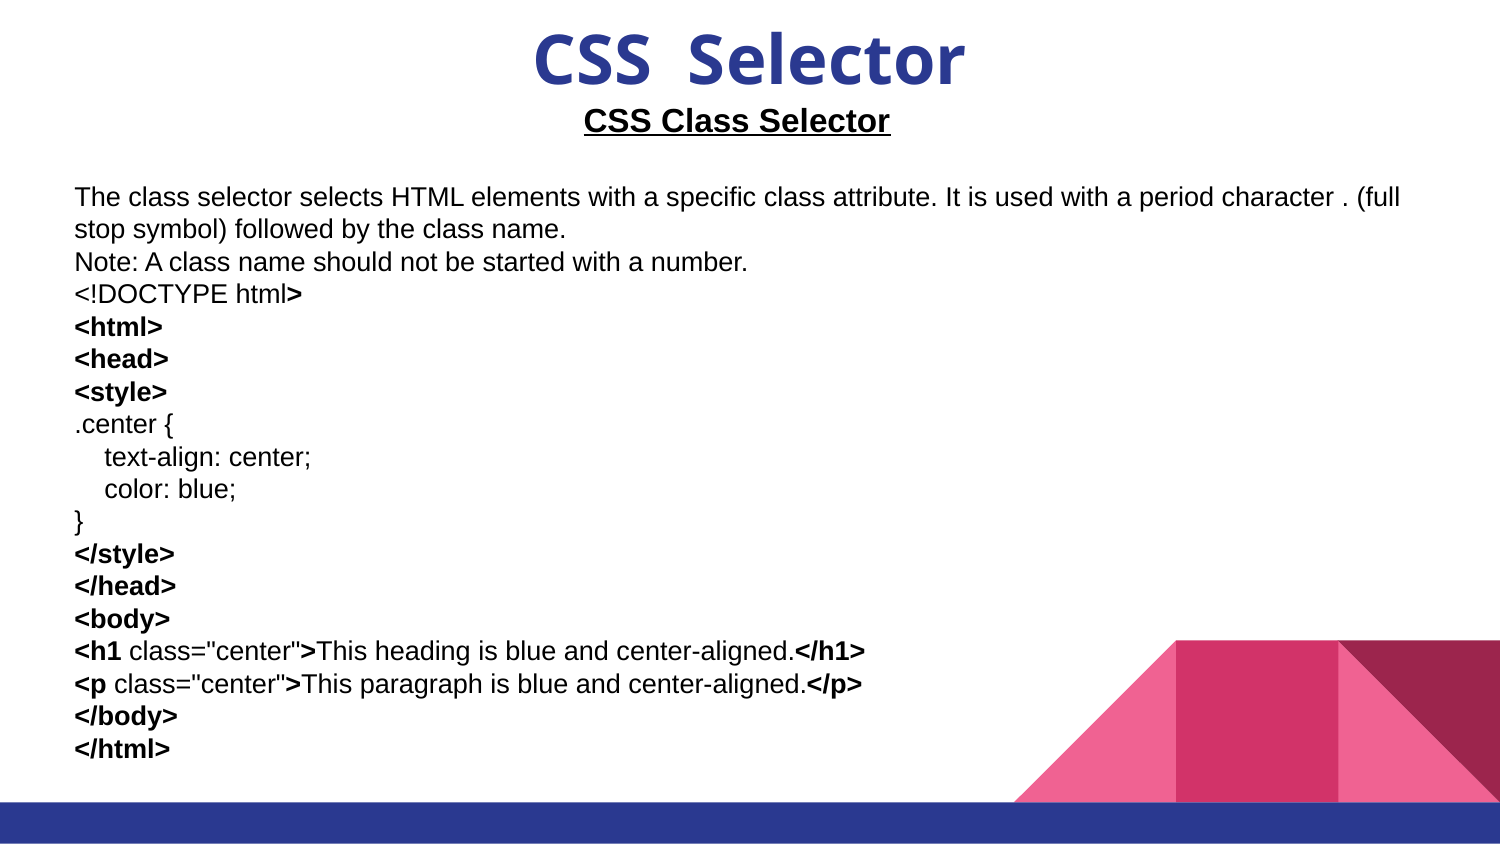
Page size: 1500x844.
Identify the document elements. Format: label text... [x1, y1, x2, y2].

title CSS Selector [0, 0, 1500, 101]
text_box CSS Class Selector The class selector selects HTML elements with a specific class attribute. It is used with a period character . (full stop symbol) followed by the class name. Note: A class name should not be started with a number. <!DOCTYPE html> <html> <head> <style> .center { text-align: center; color: blue; } </style> </head> <body> <h1 class="center">This heading is blue and center-aligned.</h1> <p class="center">This paragraph is blue and center-aligned.</p> </body> </html> [59, 91, 1415, 771]
